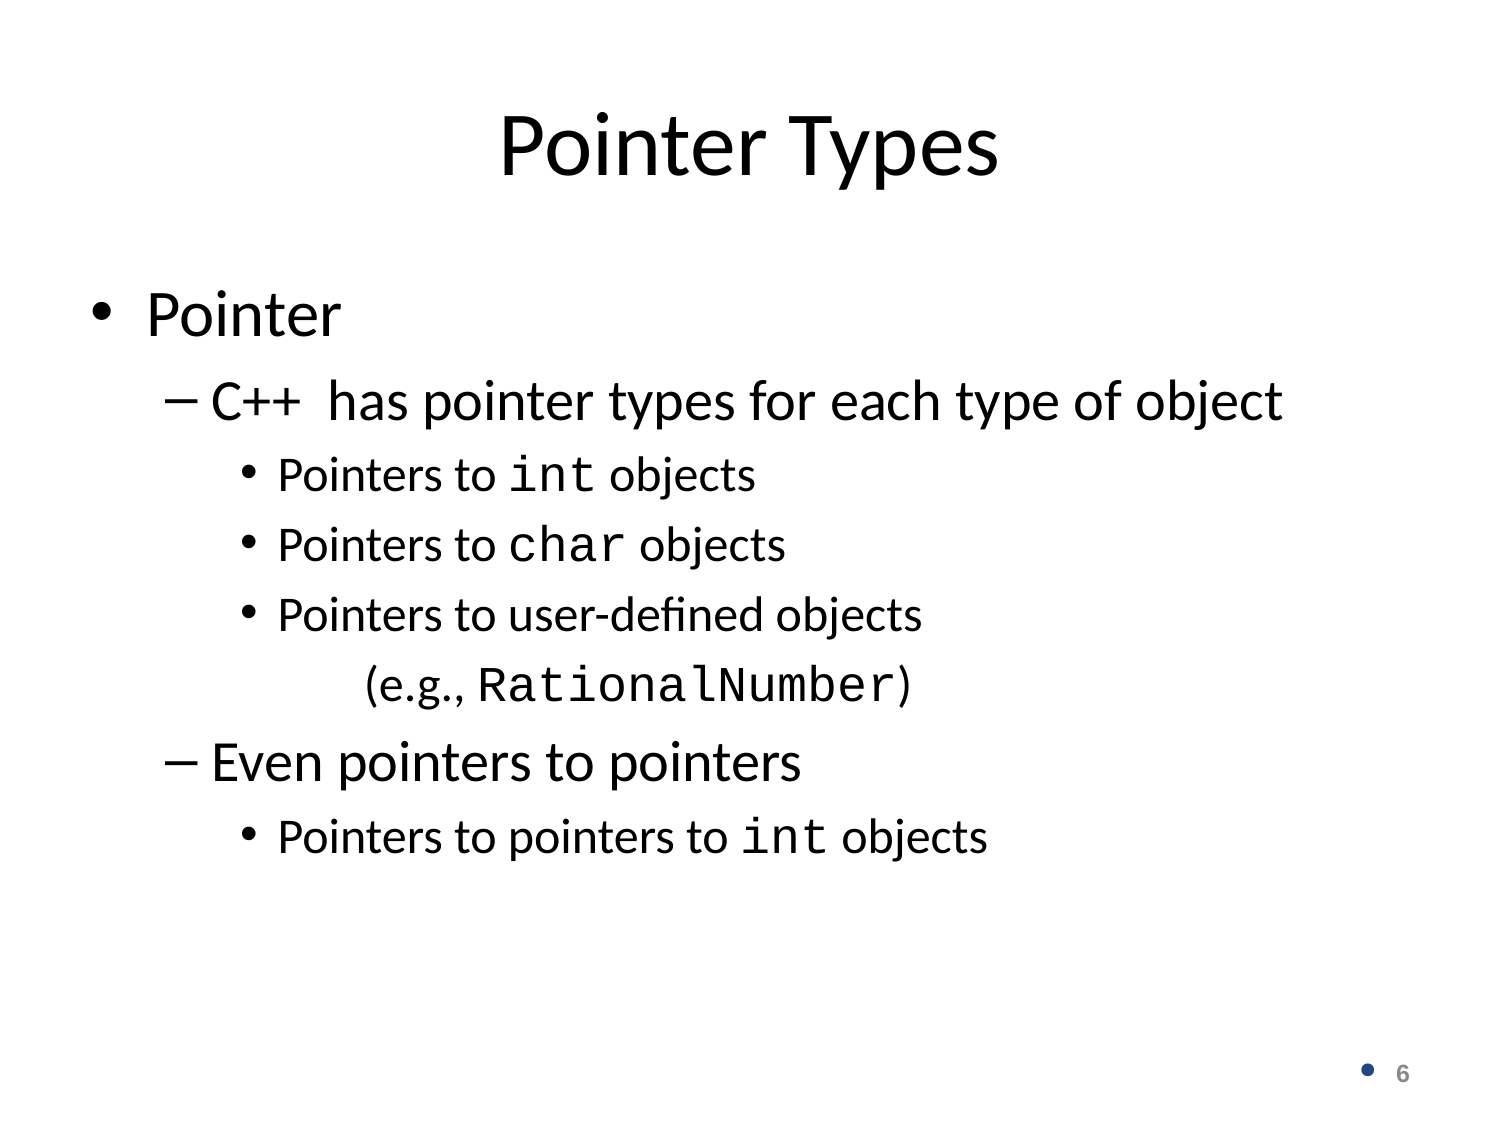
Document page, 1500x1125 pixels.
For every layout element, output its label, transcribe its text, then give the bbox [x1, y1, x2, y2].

title Pointer Types [74, 44, 1426, 233]
slide_number 6 [1074, 1042, 1425, 1103]
list Pointer C++ has pointer types for each type of object Pointers to int objects Pointers to char objects Pointers to user-defined objects (e.g., RationalNumber) Even pointers to pointers Pointers to pointers to int objects [74, 262, 1426, 1006]
